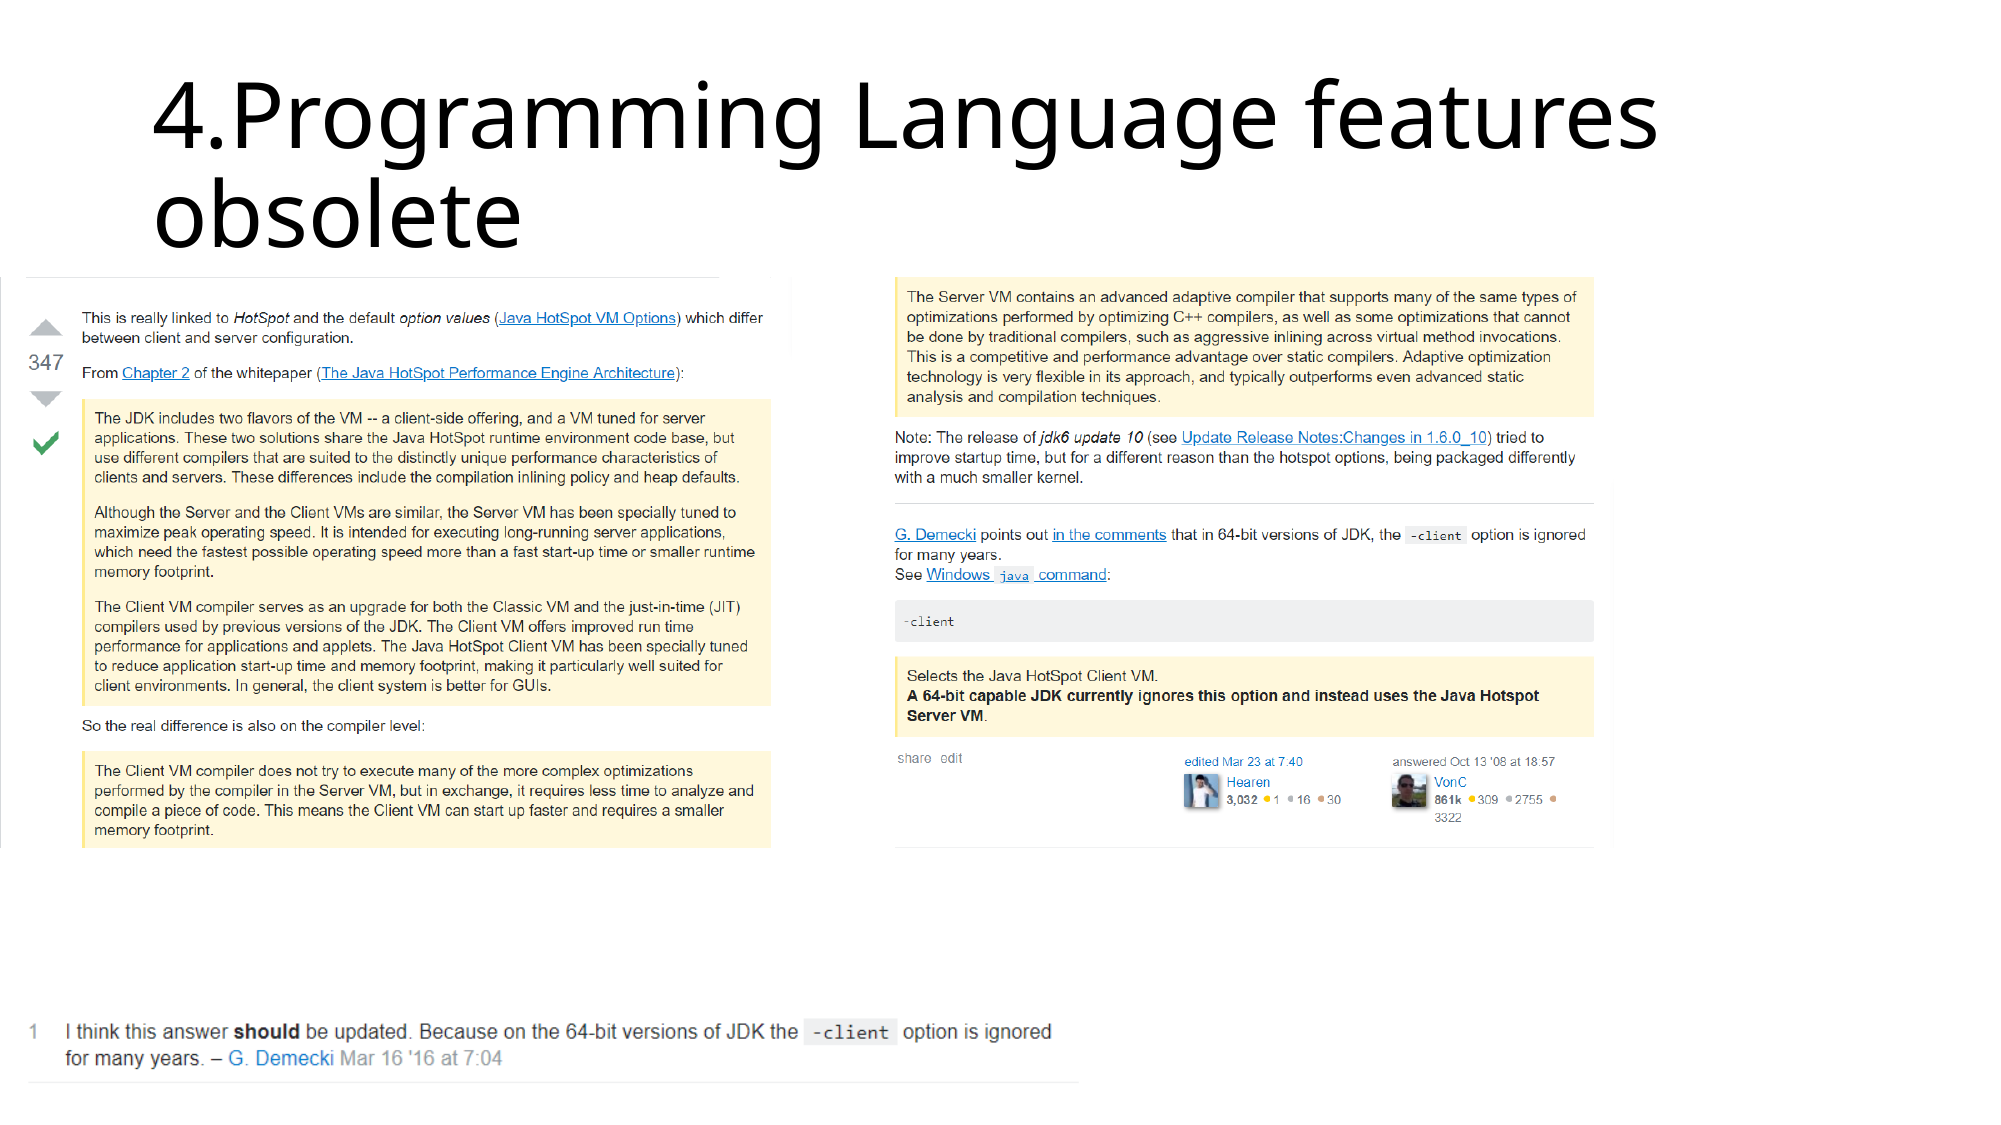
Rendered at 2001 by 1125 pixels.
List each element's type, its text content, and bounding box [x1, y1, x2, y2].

picture [11, 1011, 1089, 1092]
title 4.Programming Language features obsolete [137, 59, 1863, 278]
picture [0, 277, 792, 848]
picture [818, 277, 1614, 848]
